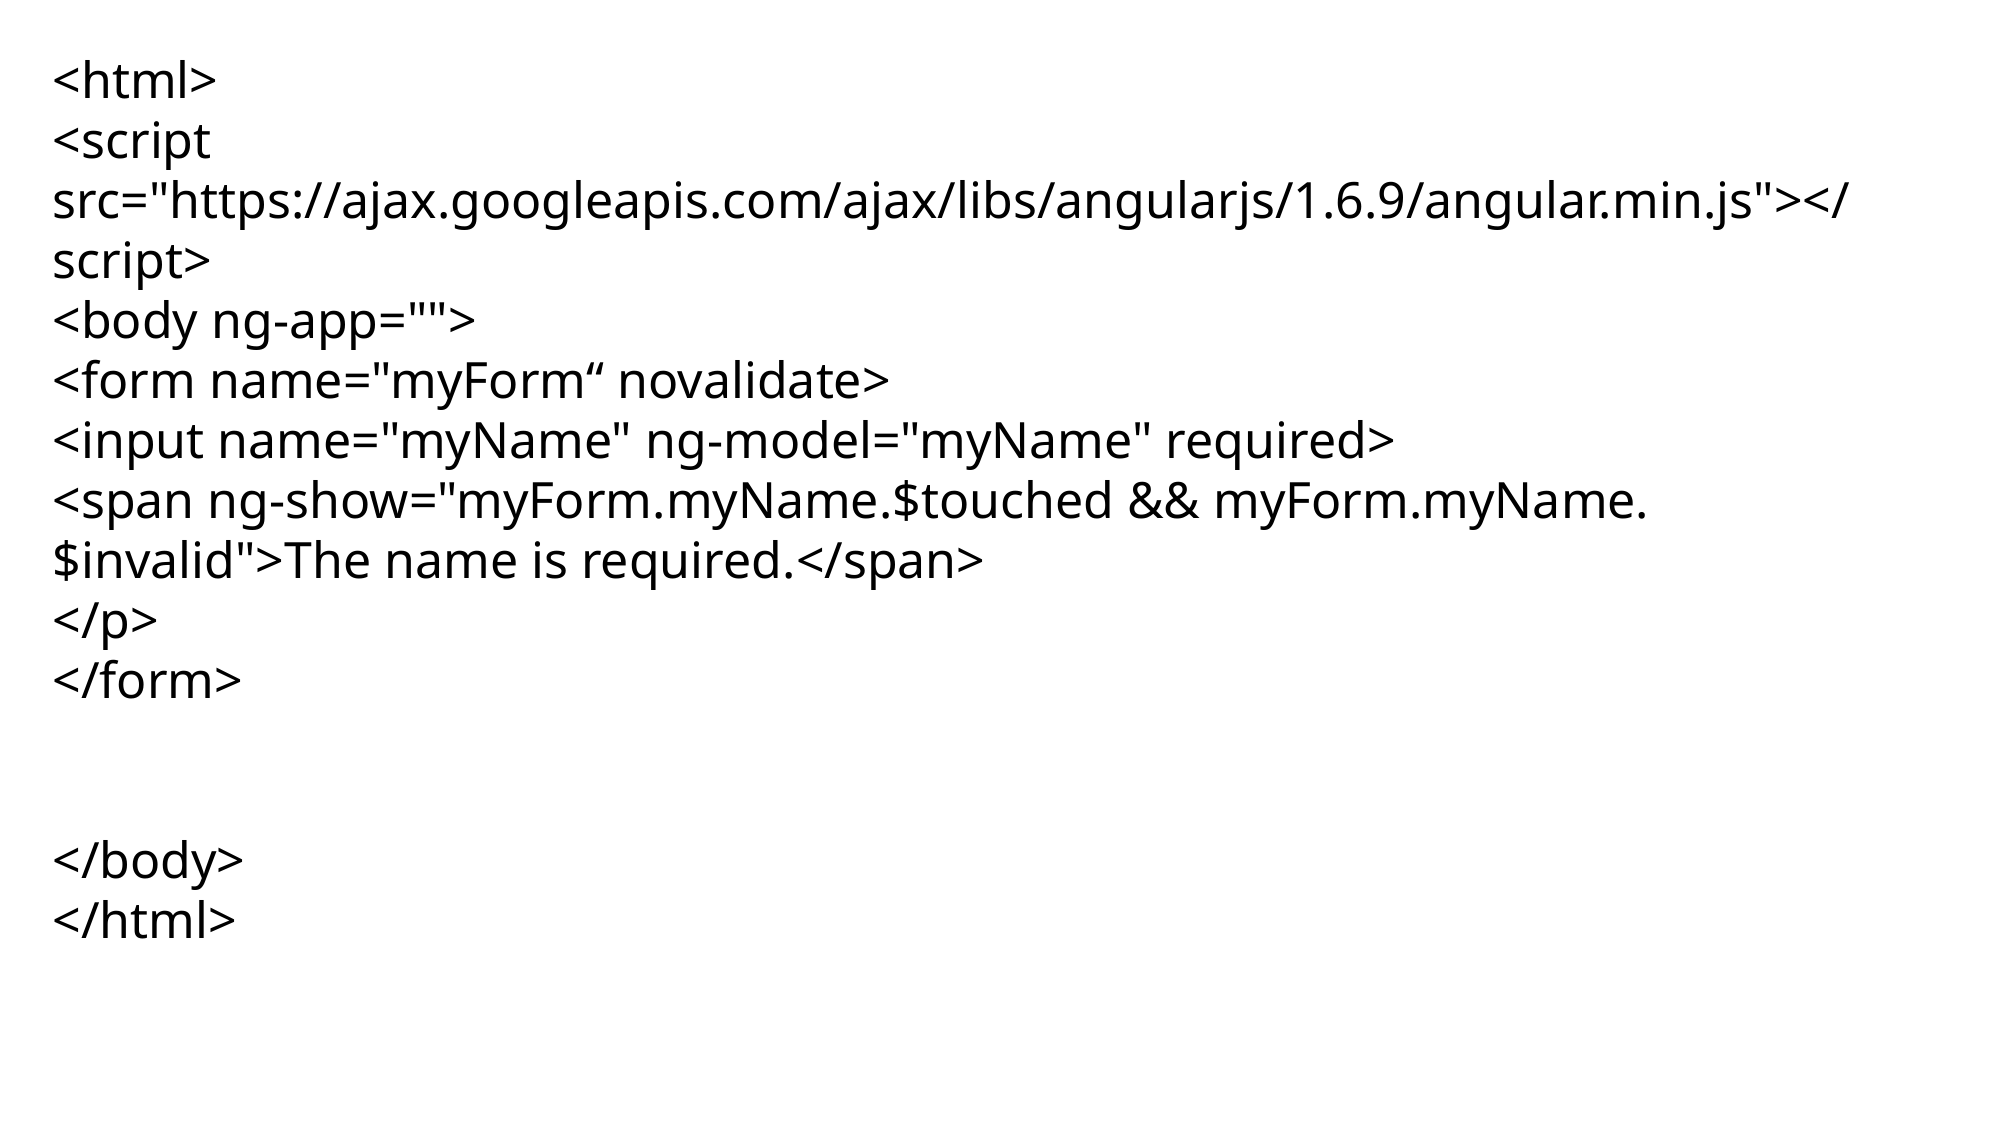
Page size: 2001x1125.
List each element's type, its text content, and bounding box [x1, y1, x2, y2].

text_box <html> <script src="https://ajax.googleapis.com/ajax/libs/angularjs/1.6.9/angular.min.js"></script> <body ng-app=""> <form name="myForm“ novalidate> <input name="myName" ng-model="myName" required> <span ng-show="myForm.myName.$touched && myForm.myName.$invalid">The name is required.</span> </p> </form> </body> </html> [38, 40, 1958, 956]
